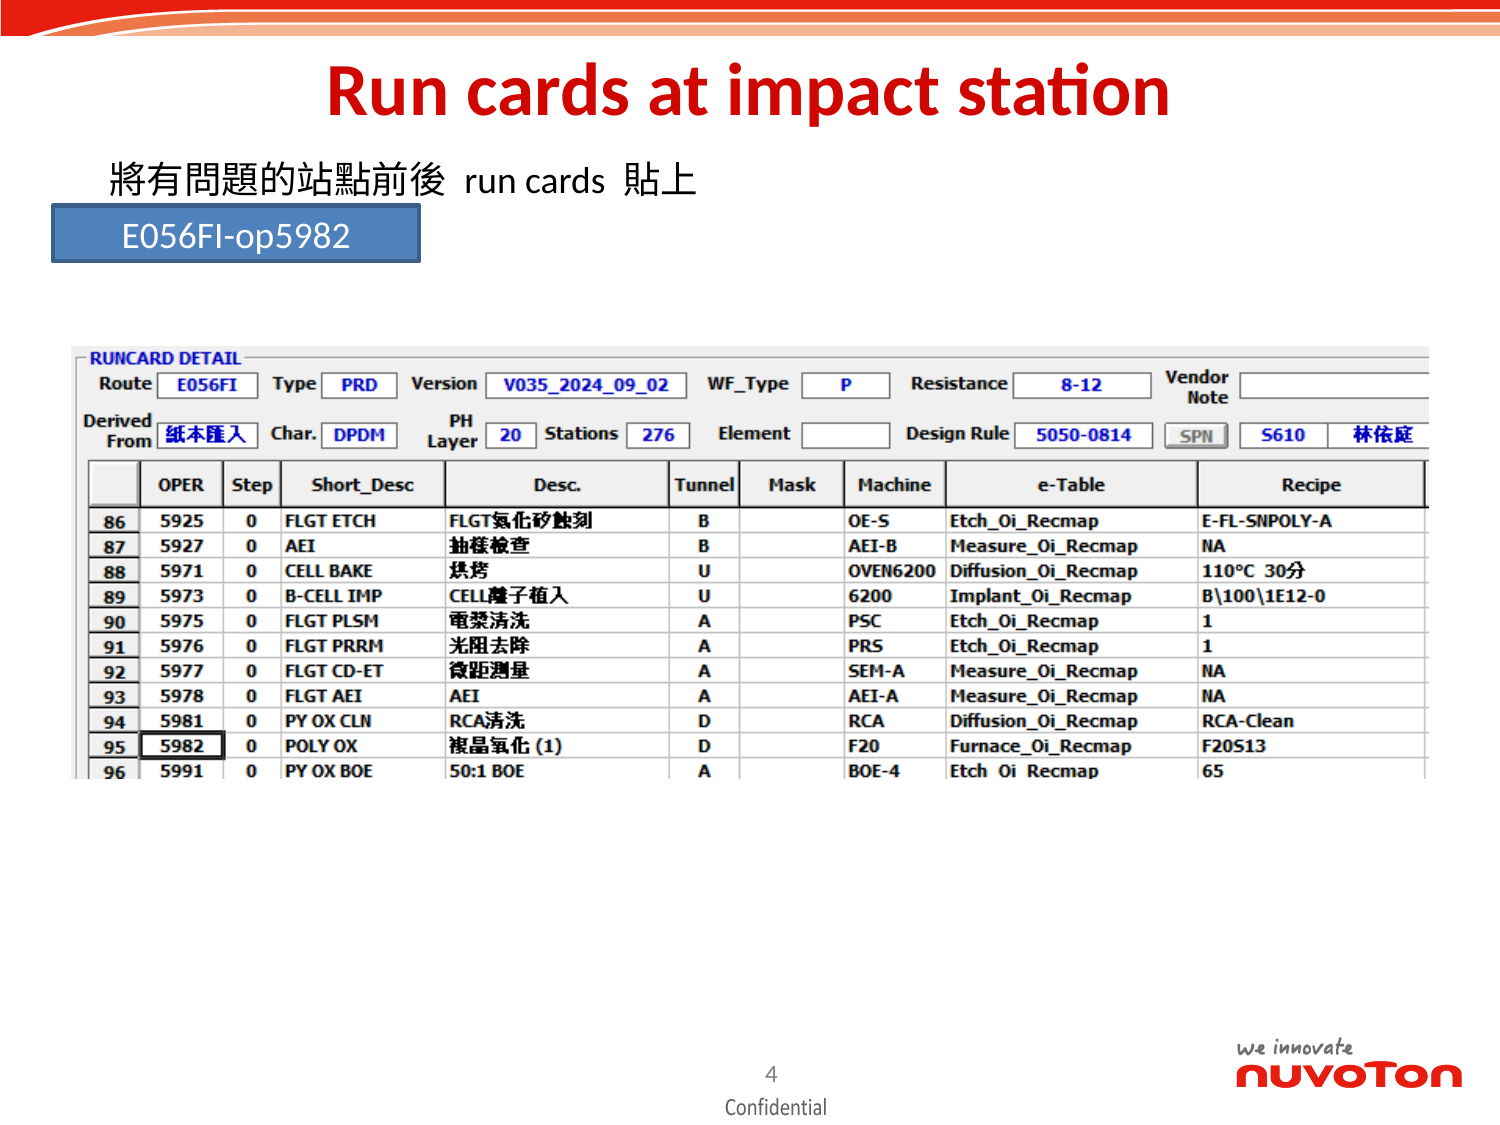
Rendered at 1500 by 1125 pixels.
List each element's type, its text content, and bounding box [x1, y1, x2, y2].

title Run cards at impact station [75, 45, 1425, 126]
slide_number 3 [596, 1042, 947, 1103]
text_box 將有問題的站點前後 run cards 貼上 [94, 148, 714, 209]
picture [0, 0, 1500, 1125]
text_box E056FI-op5982 [51, 203, 421, 263]
